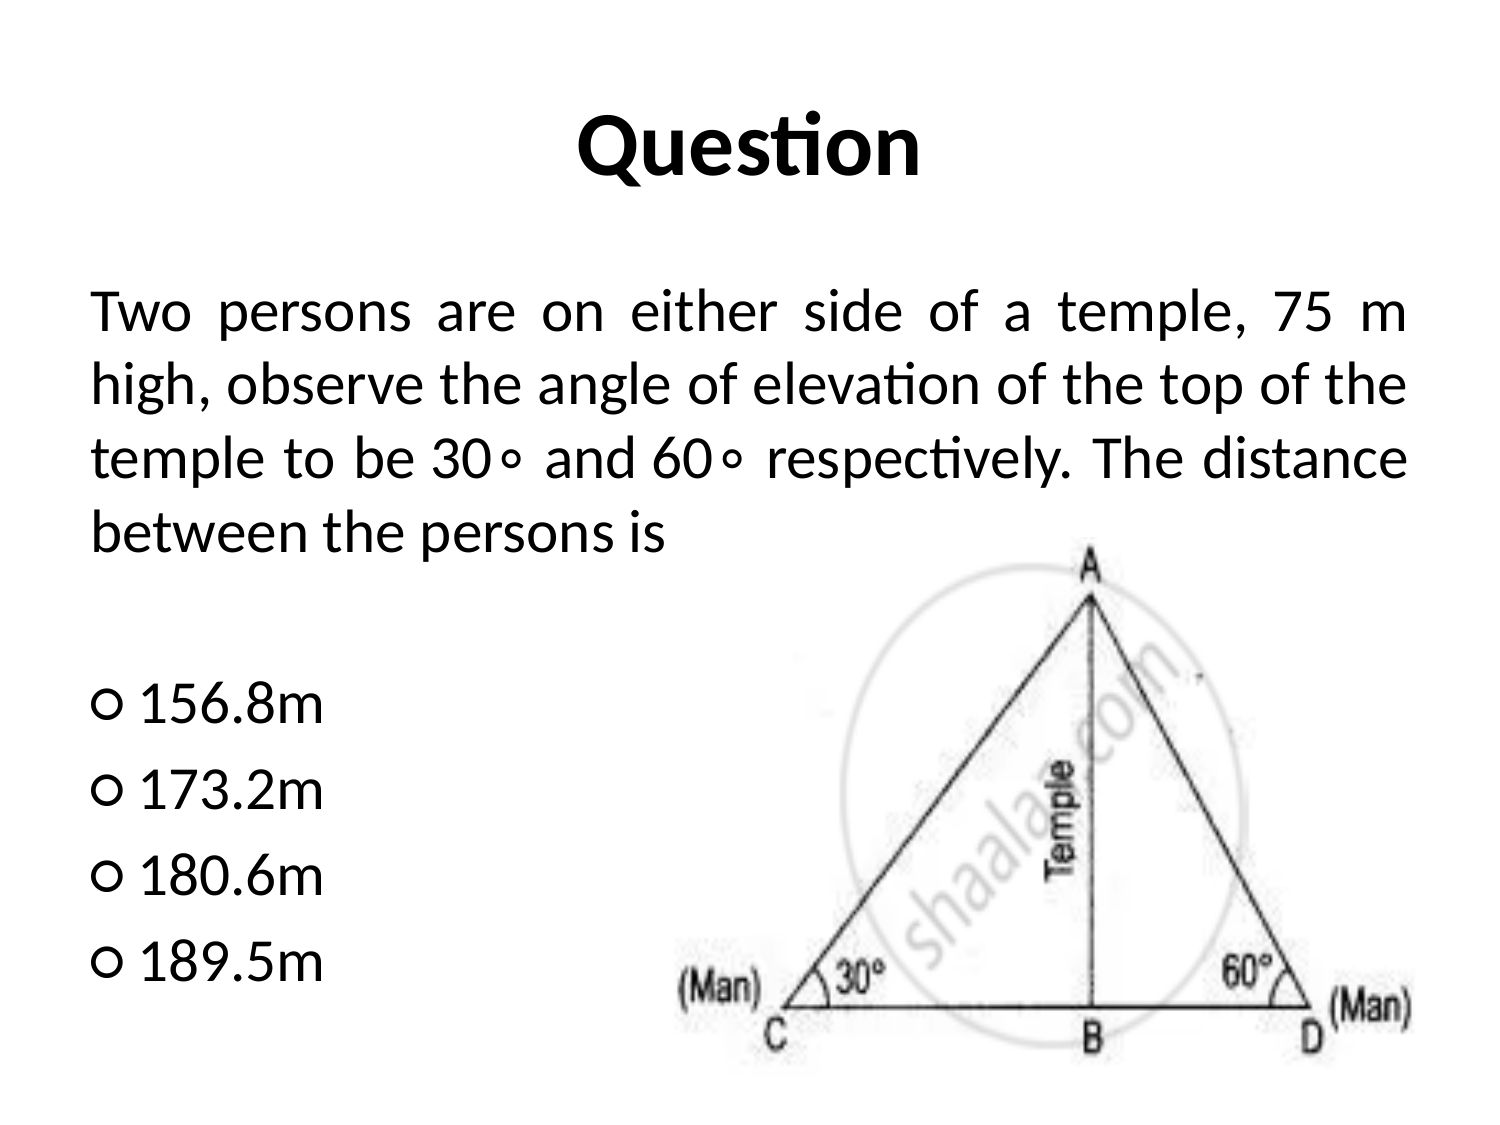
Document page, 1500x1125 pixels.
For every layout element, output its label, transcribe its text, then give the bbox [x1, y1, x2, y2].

list Two persons are on either side of a temple, 75 m high, observe the angle of elevation of the top of the temple to be 30∘ and 60∘ respectively. The distance between the persons is ○ 156.8m ○ 173.2m ○ 180.6m ○ 189.5m [75, 262, 1425, 1005]
picture [666, 537, 1426, 1078]
title Question [75, 45, 1425, 233]
